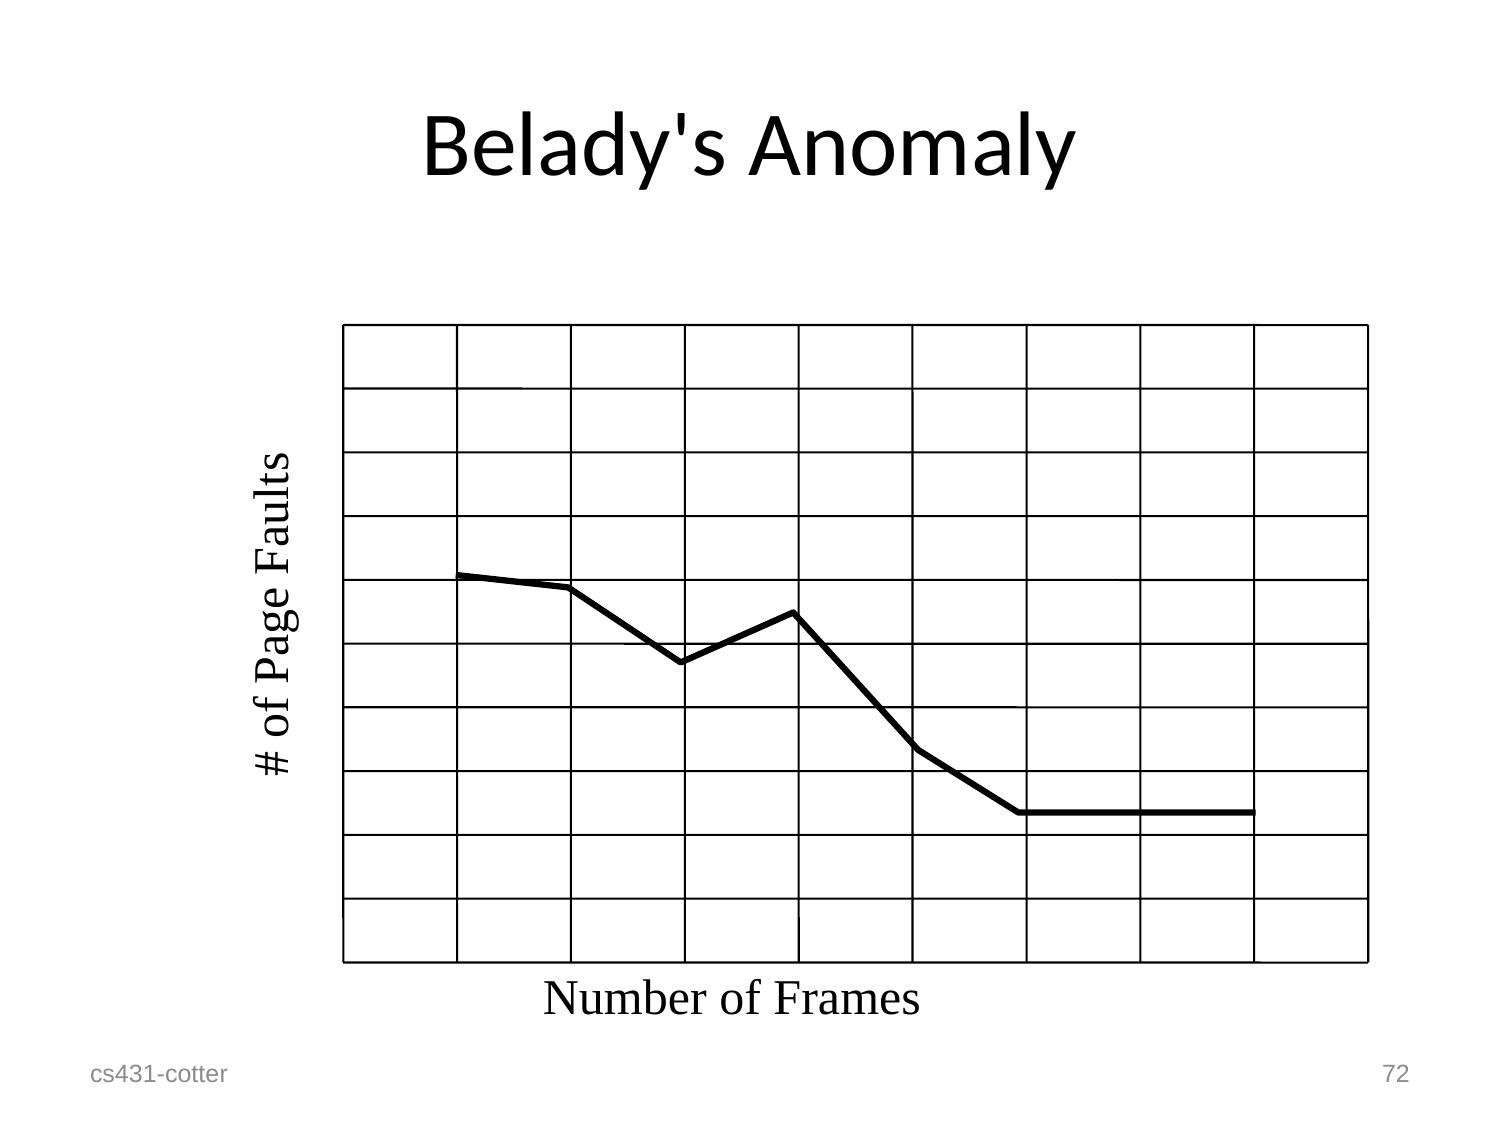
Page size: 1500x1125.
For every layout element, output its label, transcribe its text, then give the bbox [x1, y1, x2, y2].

slide_number 72 [1074, 1042, 1425, 1103]
title Belady's Anomaly [75, 45, 1425, 233]
text_box [455, 574, 1256, 813]
slide_number cs431-cotter [75, 1042, 425, 1103]
text_box # of Page Faults [230, 437, 306, 792]
text_box Number of Frames [528, 956, 936, 1032]
